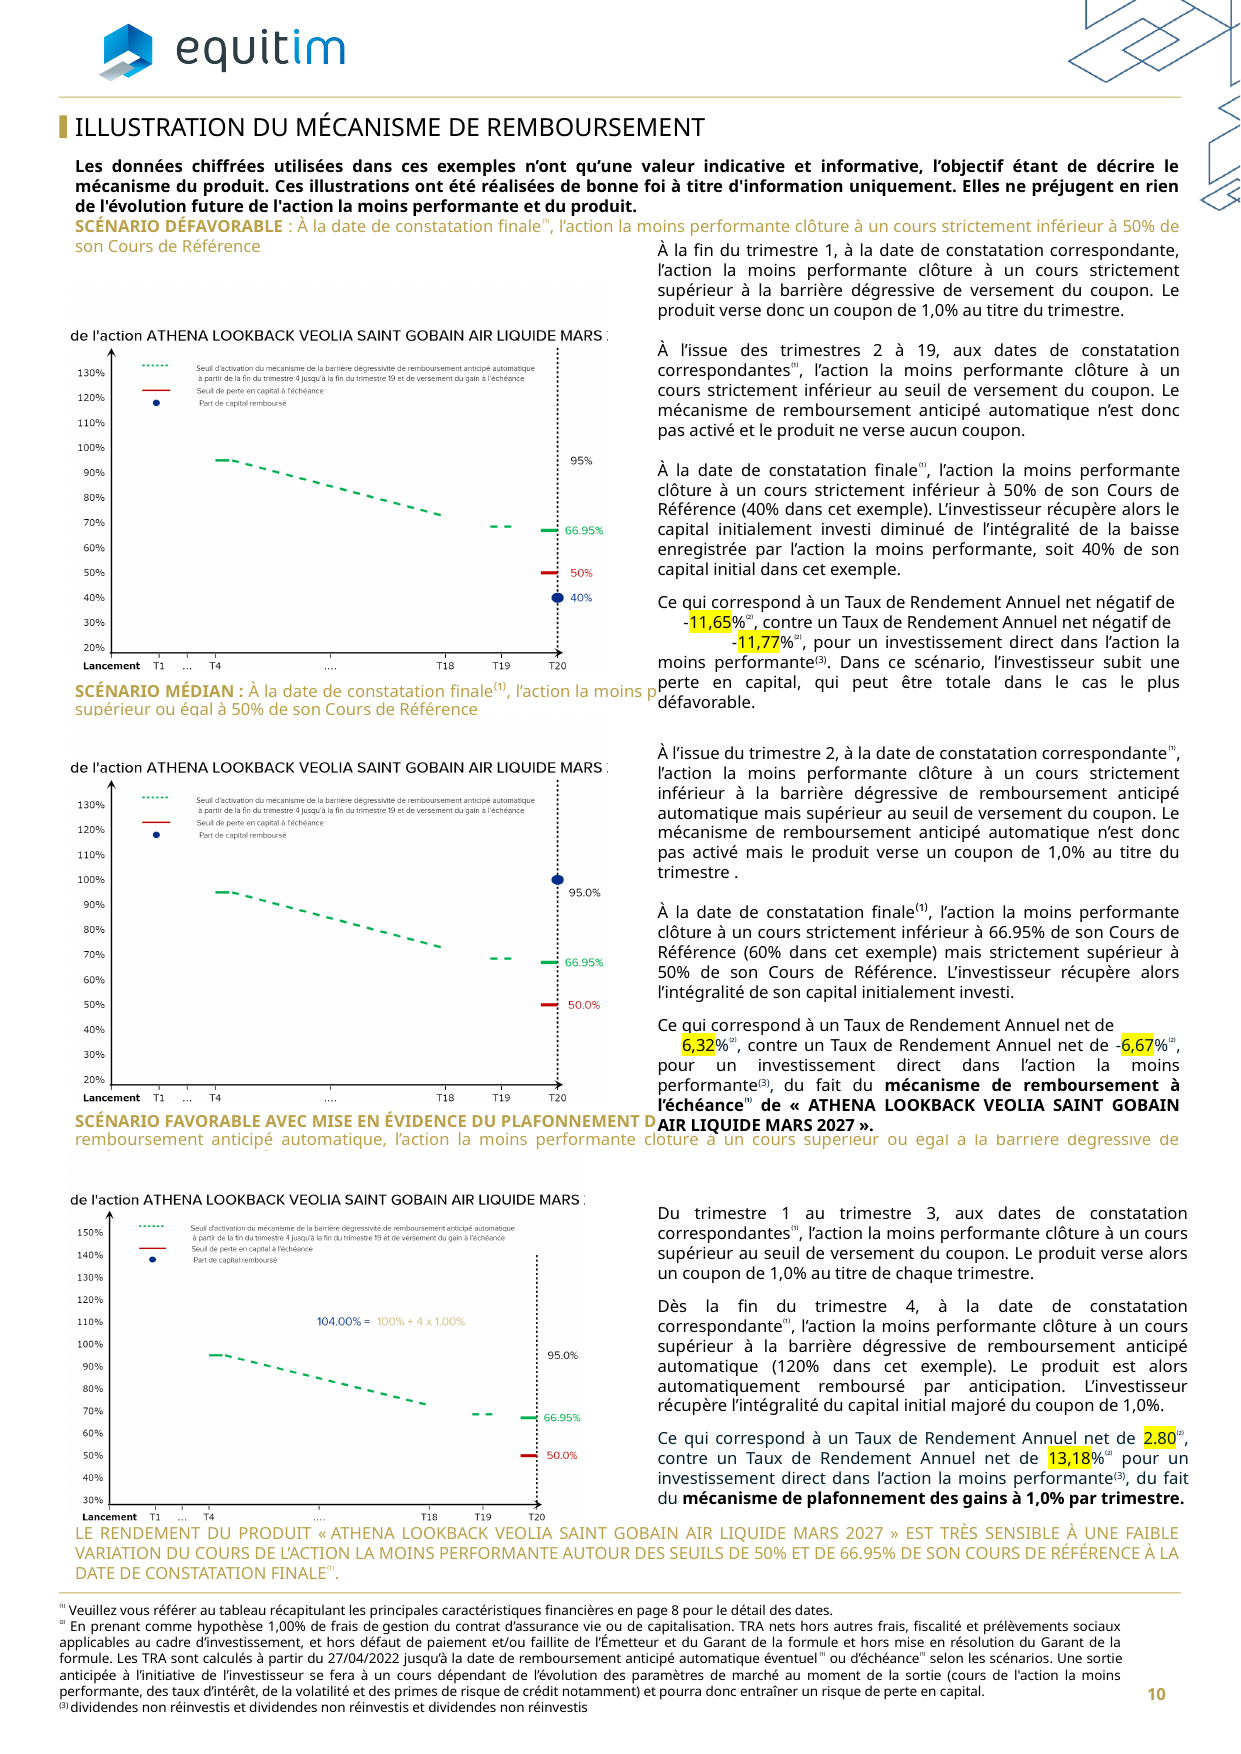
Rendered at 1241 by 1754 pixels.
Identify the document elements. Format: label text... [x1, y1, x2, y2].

text_box SCÉNARIO DÉFAVORABLE : À la date de constatation finale⁽¹⁾, l’action la moins performante clôture à un cours strictement inférieur à 50% de son Cours de Référence [75, 215, 1181, 256]
picture [67, 1151, 585, 1522]
picture [67, 716, 608, 1103]
text_box LE RENDEMENT DU PRODUIT « ATHENA LOOKBACK VEOLIA SAINT GOBAIN AIR LIQUIDE MARS 2027 » EST TRÈS SENSIBLE À UNE FAIBLE VARIATION DU cours DE l’action la moins performante AUTOUR DES SEUILS DE 50% ET DE 66.95% DE SON Cours de Référence À LA DATE DE CONSTATATION FINALE⁽¹⁾. [75, 1522, 1181, 1588]
text_box SCÉNARIO FAVORABLE AVEC MISE EN ÉVIDENCE DU PLAFONNEMENT DES GAINS : Dès la première date de constatation du mécanisme de remboursement anticipé automatique, l’action la moins performante clôture à un cours supérieur ou égal à la barrière dégressive de remboursement anticipé automatique [75, 1113, 1181, 1168]
text_box Du trimestre 1 au trimestre 3, aux dates de constatation correspondantes⁽¹⁾, l’action la moins performante clôture à un cours supérieur au seuil de versement du coupon. Le produit verse alors un coupon de 1,0% au titre de chaque trimestre. Dès la fin du trimestre 4, à la date de constatation correspondante⁽¹⁾, l’action la moins performante clôture à un cours supérieur à la barrière dégressive de remboursement anticipé automatique (120% dans cet exemple). Le produit est alors automatiquement remboursé par anticipation. L’investisseur récupère l’intégralité du capital initial majoré du coupon de 1,0%. Ce qui correspond à un Taux de Rendement Annuel net de 2.80⁽²⁾, contre un Taux de Rendement Annuel net de 13,18%⁽²⁾ pour un investissement direct dans l’action la moins performante(3), du fait du mécanisme de plafonnement des gains à 1,0% par trimestre. [657, 1203, 1189, 1508]
text_box ILLUSTRATION DU MÉCANISME DE REMBOURSEMENT [75, 109, 1192, 148]
text_box [585, 1297, 792, 1358]
text_box SCÉNARIO MÉDIAN : À la date de constatation finale⁽¹⁾, l’action la moins performante clôture à un cours strictement inférieur à 66.95% mais supérieur ou égal à 50% de son Cours de Référence [75, 682, 1181, 719]
text_box [608, 805, 792, 867]
picture [1067, 0, 1241, 211]
text_box À la fin du trimestre 1, à la date de constatation correspondante, l’action la moins performante clôture à un cours strictement supérieur à la barrière dégressive de versement du coupon. Le produit verse donc un coupon de 1,0% au titre du trimestre. À l’issue des trimestres 2 à 19, aux dates de constatation correspondantes⁽¹⁾, l’action la moins performante clôture à un cours strictement inférieur au seuil de versement du coupon. Le mécanisme de remboursement anticipé automatique n’est donc pas activé et le produit ne verse aucun coupon. À la date de constatation finale⁽¹⁾, l’action la moins performante clôture à un cours strictement inférieur à 50% de son Cours de Référence (40% dans cet exemple). L’investisseur récupère alors le capital initialement investi diminué de l’intégralité de la baisse enregistrée par l’action la moins performante, soit 40% de son capital initial dans cet exemple. Ce qui correspond à un Taux de Rendement Annuel net négatif de -11,65%⁽²⁾, contre un Taux de Rendement Annuel net négatif de -11,77%⁽²⁾, pour un investissement direct dans l’action la moins performante(3). Dans ce scénario, l’investisseur subit une perte en capital, qui peut être totale dans le cas le plus défavorable. [657, 239, 1181, 712]
slide_number 10 [1122, 1664, 1182, 1728]
text_box [608, 396, 793, 457]
picture [77, 3, 367, 97]
text_box À l’issue du trimestre 2, à la date de constatation correspondante⁽¹⁾, l’action la moins performante clôture à un cours strictement inférieur à la barrière dégressive de remboursement anticipé automatique mais supérieur au seuil de versement du coupon. Le mécanisme de remboursement anticipé automatique n’est donc pas activé mais le produit verse un coupon de 1,0% au titre du trimestre . À la date de constatation finale⁽¹⁾, l’action la moins performante clôture à un cours strictement inférieur à 66.95% de son Cours de Référence (60% dans cet exemple) mais strictement supérieur à 50% de son Cours de Référence. L’investisseur récupère alors l’intégralité de son capital initialement investi. Ce qui correspond à un Taux de Rendement Annuel net de 6,32%⁽²⁾, contre un Taux de Rendement Annuel net de -6,67%⁽²⁾, pour un investissement direct dans l’action la moins performante(3), du fait du mécanisme de remboursement à l’échéance⁽¹⁾ de « ATHENA LOOKBACK VEOLIA SAINT GOBAIN AIR LIQUIDE MARS 2027 ». [657, 742, 1181, 1135]
text_box Les données chiffrées utilisées dans ces exemples n’ont qu’une valeur indicative et informative, l’objectif étant de décrire le mécanisme du produit. Ces illustrations ont été réalisées de bonne foi à titre d'information uniquement. Elles ne préjugent en rien de l'évolution future de l'action la moins performante et du produit. [75, 156, 1181, 215]
text_box ⁽¹⁾ Veuillez vous référer au tableau récapitulant les principales caractéristiques financières en page 8 pour le détail des dates. ⁽²⁾ En prenant comme hypothèse 1,00% de frais de gestion du contrat d’assurance vie ou de capitalisation. TRA nets hors autres frais, fiscalité et prélèvements sociaux applicables au cadre d’investissement, et hors défaut de paiement et/ou faillite de l’Émetteur et du Garant de la formule et hors mise en résolution du Garant de la formule. Les TRA sont calculés à partir du 27/04/2022 jusqu’à la date de remboursement anticipé automatique éventuel⁽¹⁾ ou d’échéance⁽¹⁾ selon les scénarios. Une sortie anticipée à l’initiative de l’investisseur se fera à un cours dépendant de l’évolution des paramètres de marché au moment de la sortie (cours de l'action la moins performante, des taux d’intérêt, de la volatilité et des primes de risque de crédit notamment) et pourra donc entraîner un risque de perte en capital. (3) dividendes non réinvestis et dividendes non réinvestis et dividendes non réinvestis [59, 1601, 1123, 1716]
picture [67, 284, 608, 671]
text_box [59, 115, 67, 138]
